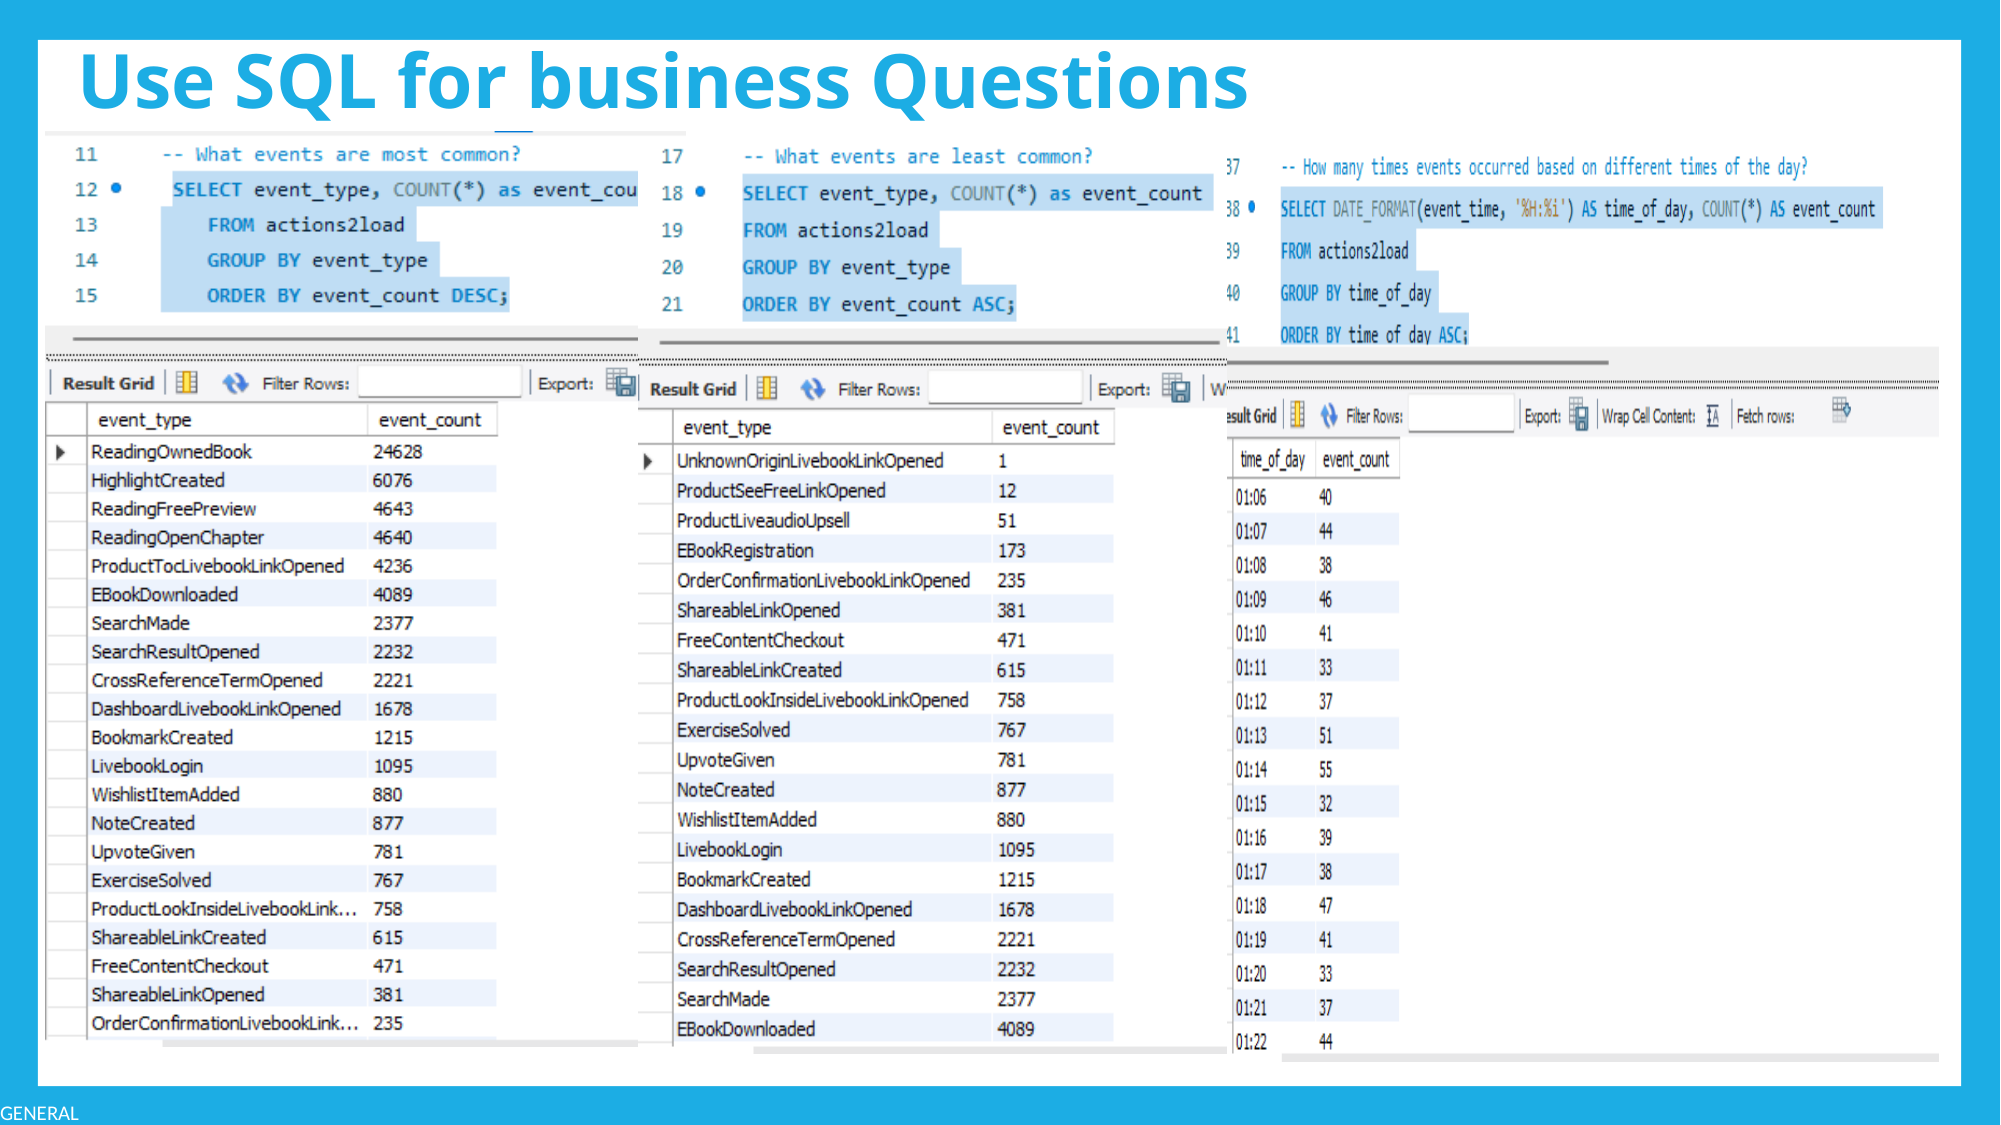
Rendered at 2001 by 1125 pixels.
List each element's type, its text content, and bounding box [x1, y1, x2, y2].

title Use SQL for business Questions [33, 35, 1295, 132]
picture [45, 131, 1939, 1063]
